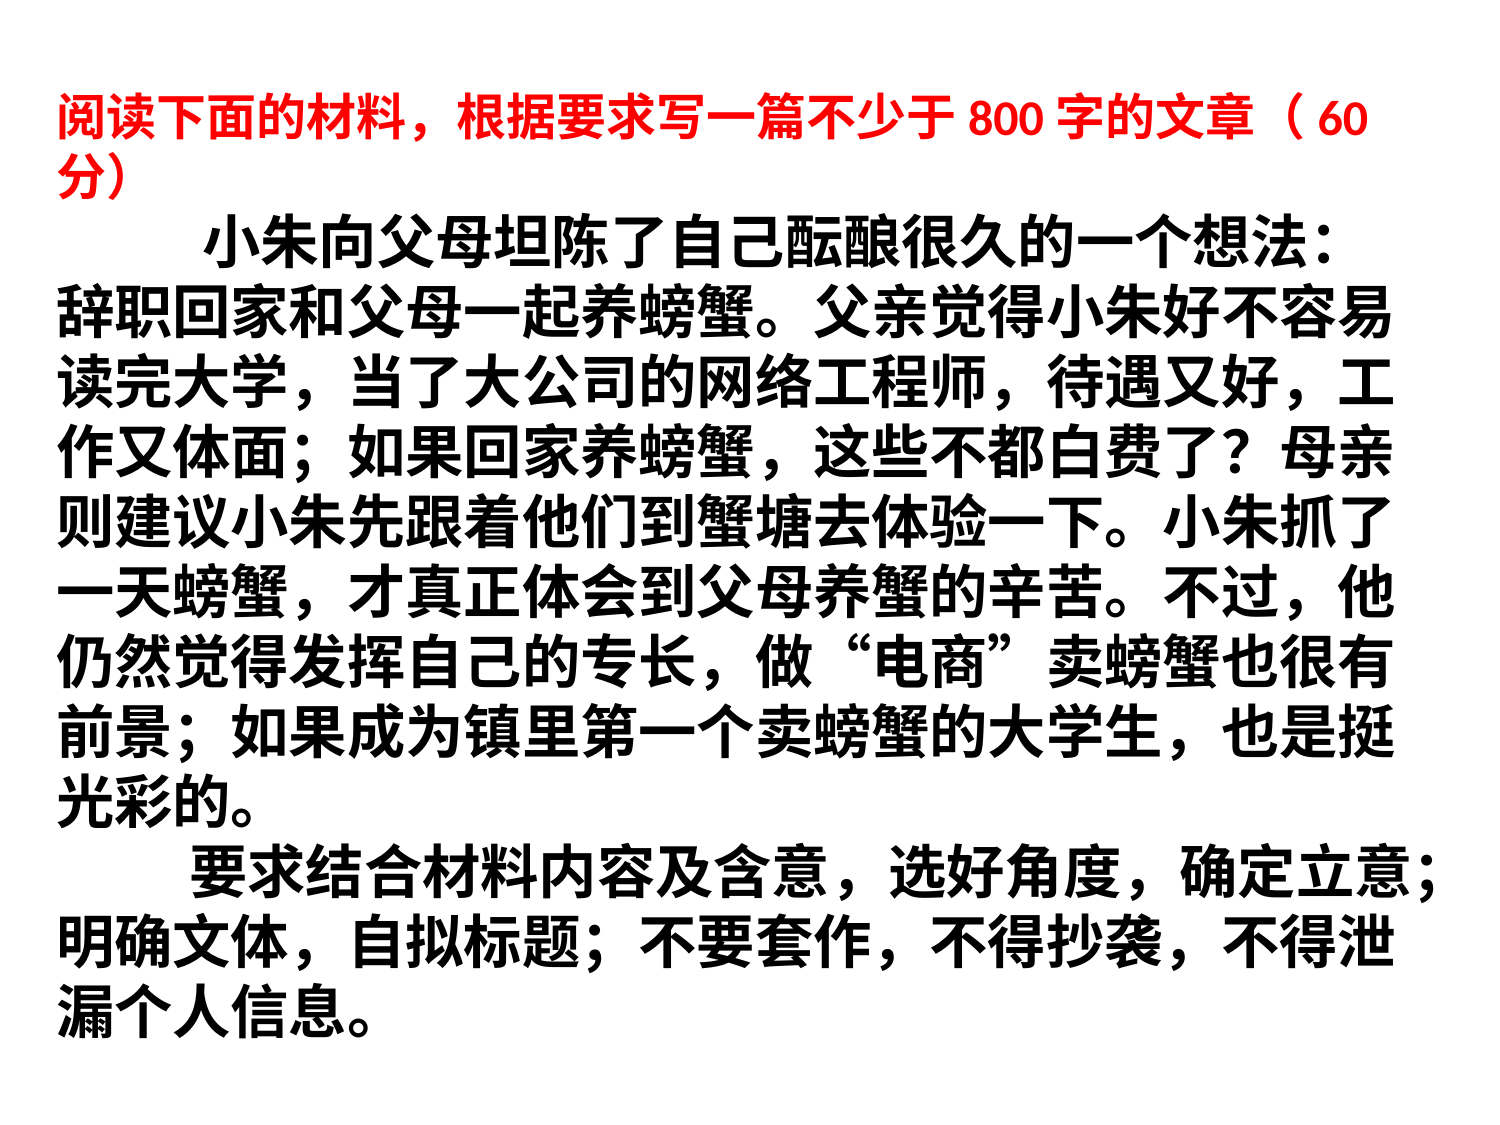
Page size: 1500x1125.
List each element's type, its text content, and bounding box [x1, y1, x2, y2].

text_box 阅读下面的材料，根据要求写一篇不少于800字的文章（60分） 小朱向父母坦陈了自己酝酿很久的一个想法：辞职回家和父母一起养螃蟹。父亲觉得小朱好不容易读完大学，当了大公司的网络工程师，待遇又好，工作又体面；如果回家养螃蟹，这些不都白费了？母亲则建议小朱先跟着他们到蟹塘去体验一下。小朱抓了一天螃蟹，才真正体会到父母养蟹的辛苦。不过，他仍然觉得发挥自己的专长，做“电商”卖螃蟹也很有前景；如果成为镇里第一个卖螃蟹的大学生，也是挺光彩的。 要求结合材料内容及含意，选好角度，确定立意；明确文体，自拟标题；不要套作，不得抄袭，不得泄漏个人信息。 [41, 78, 1436, 1053]
